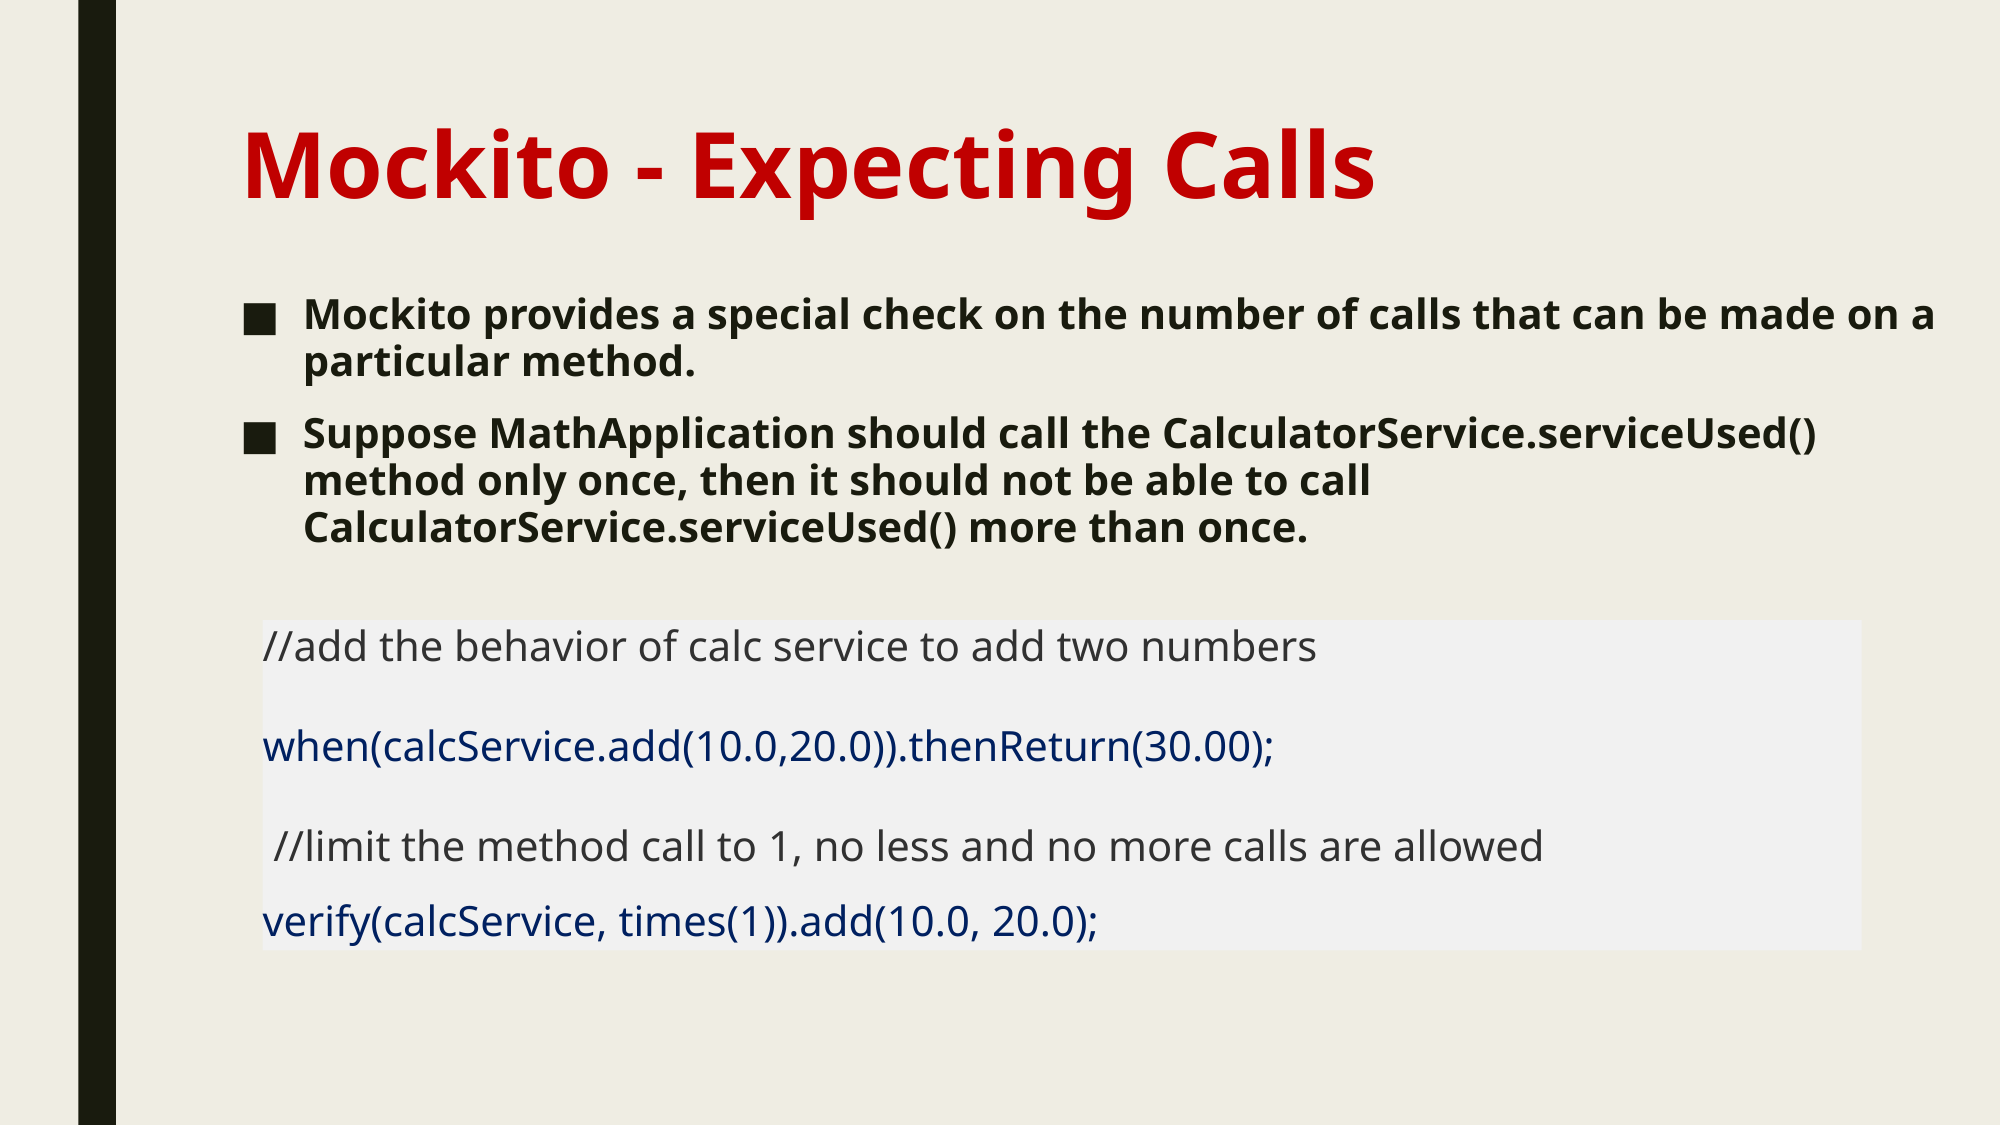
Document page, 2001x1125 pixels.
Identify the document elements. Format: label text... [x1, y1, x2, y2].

list Mockito provides a special check on the number of calls that can be made on a particular method. Suppose MathApplication should call the CalculatorService.serviceUsed() method only once, then it should not be able to call CalculatorService.serviceUsed() more than once. [225, 284, 1953, 614]
text_box //add the behavior of calc service to add two numbers when(calcService.add(10.0,20.0)).thenReturn(30.00); //limit the method call to 1, no less and no more calls are allowed verify(calcService, times(1)).add(10.0, 20.0); [262, 620, 1862, 951]
title Mockito - Expecting Calls [225, 112, 1800, 284]
